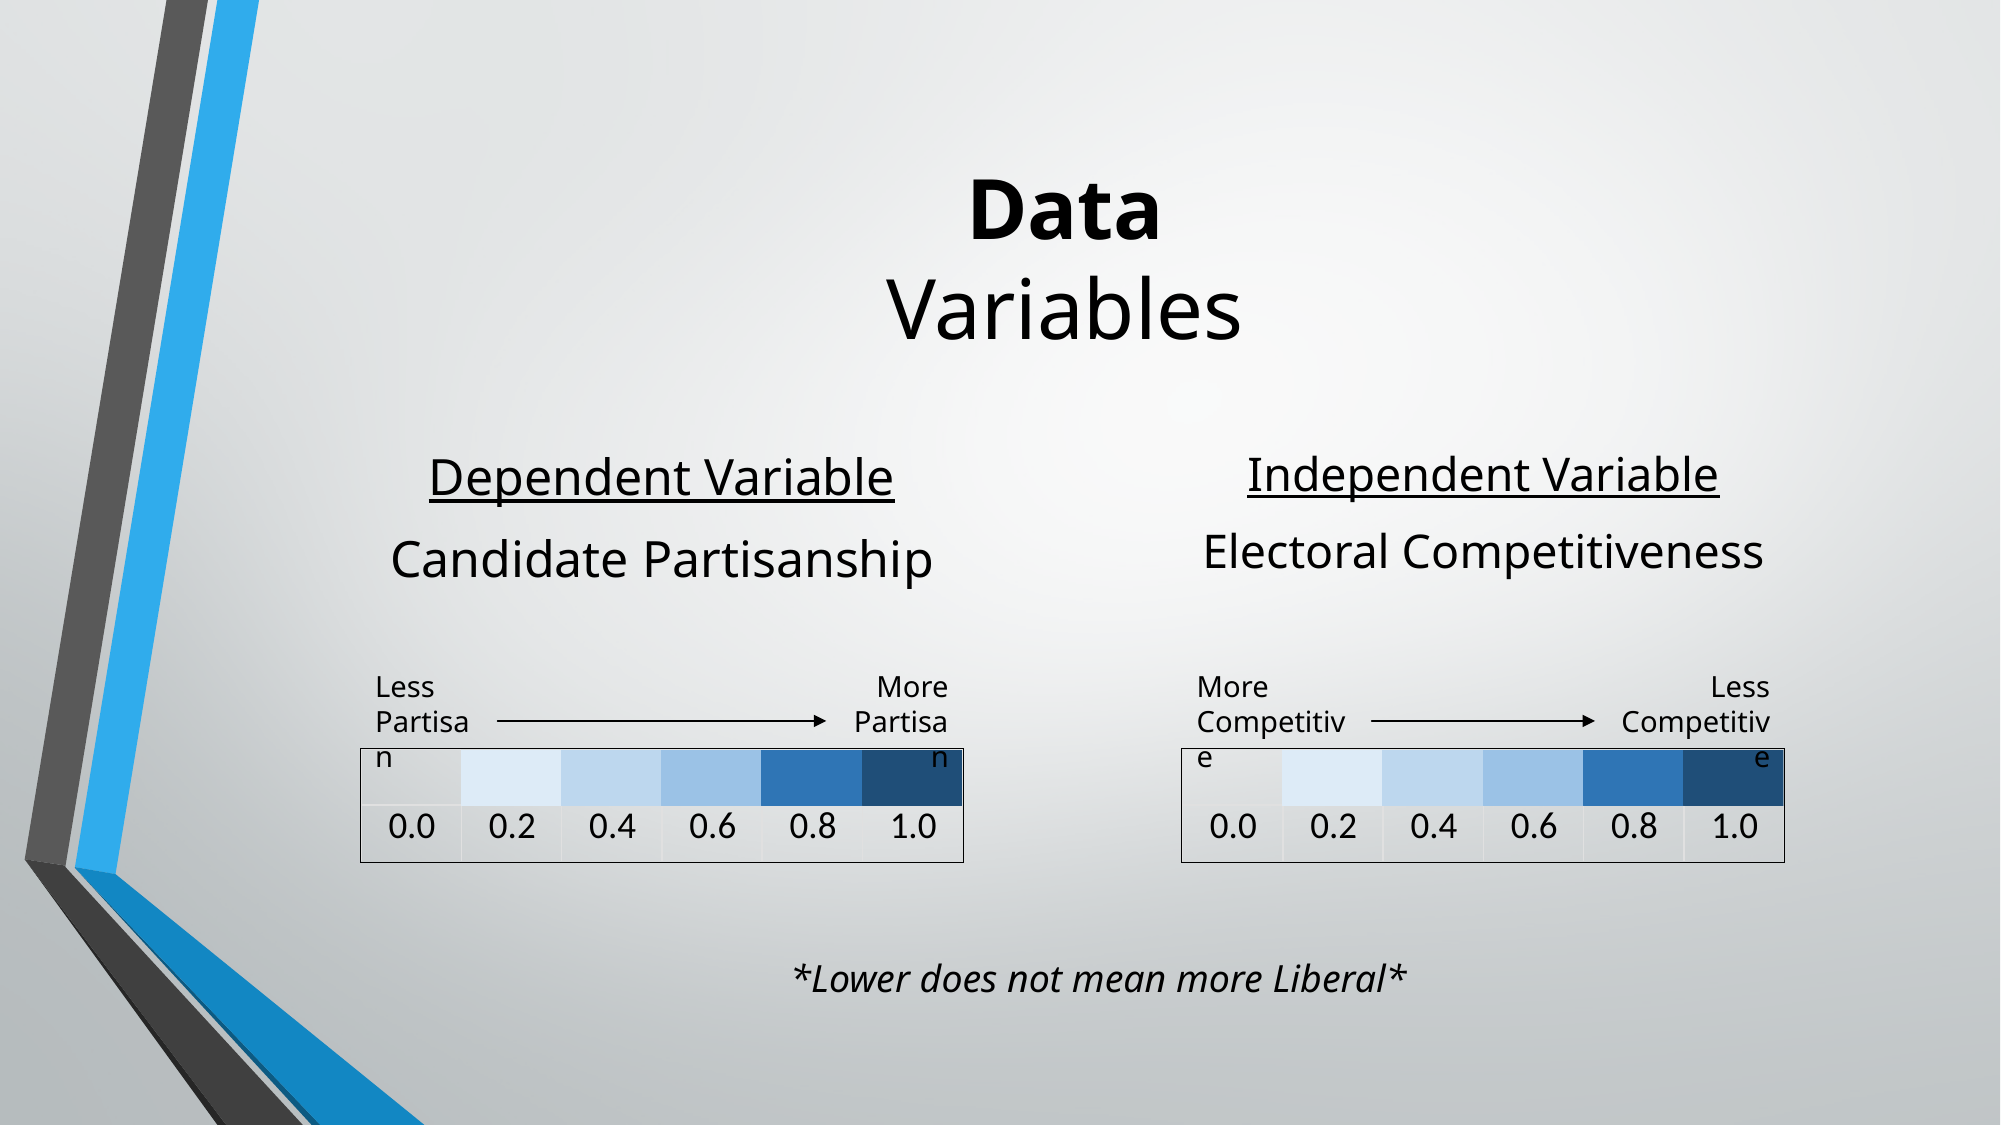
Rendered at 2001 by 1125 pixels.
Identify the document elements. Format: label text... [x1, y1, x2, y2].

picture [1181, 748, 1786, 863]
text_box Independent Variable Electoral Competitiveness [1181, 437, 1785, 628]
picture [360, 748, 964, 863]
text_box *Lower does not mean more Liberal* [769, 947, 1429, 1008]
text_box Less Partisan [360, 661, 498, 748]
title Data Variables [243, 112, 1887, 400]
text_box Less Competitive [1595, 661, 1785, 748]
text_box More Competitive [1181, 661, 1372, 748]
list Dependent Variable Candidate Partisanship [360, 437, 964, 628]
text_box More Partisan [826, 661, 964, 748]
